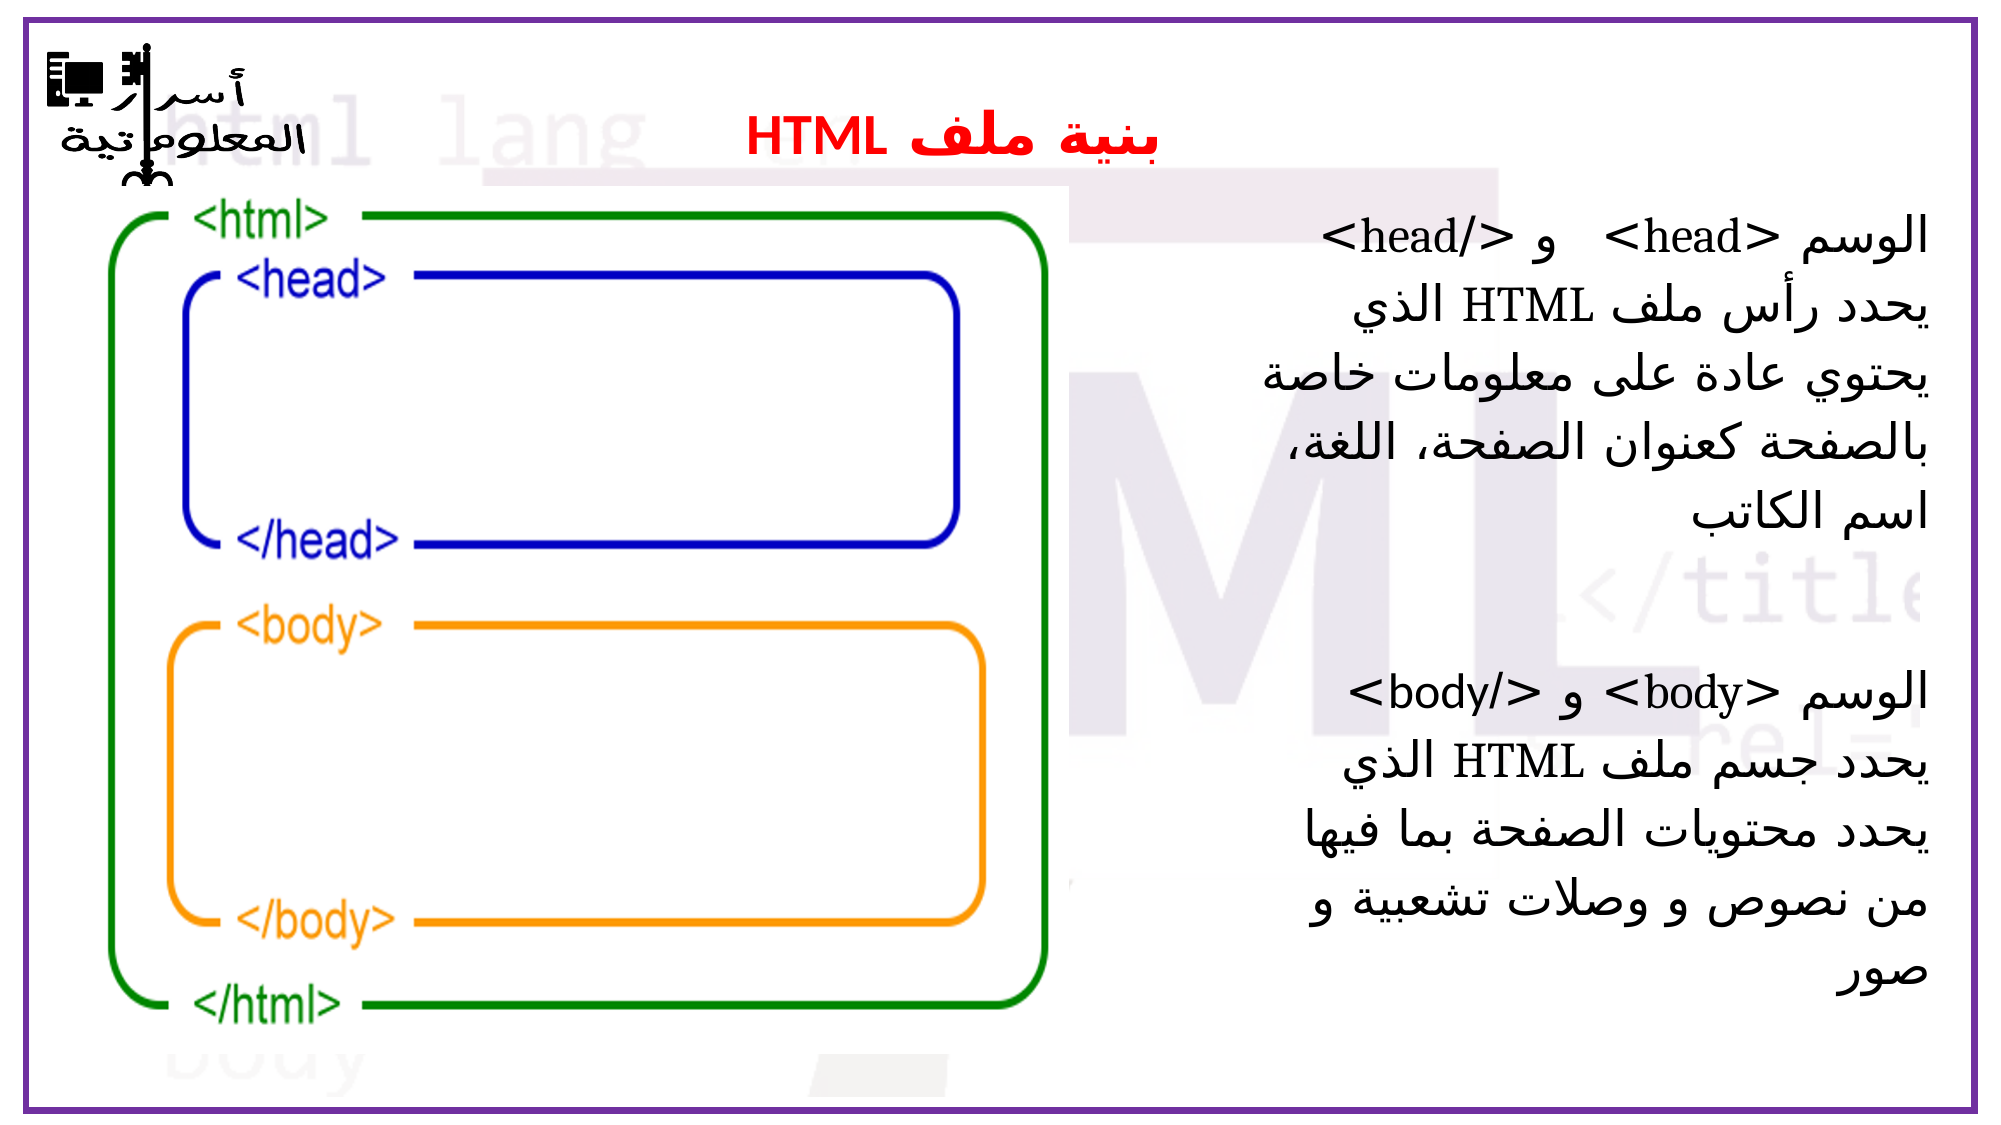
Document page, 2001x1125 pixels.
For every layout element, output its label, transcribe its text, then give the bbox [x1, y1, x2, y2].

picture [47, 43, 1069, 1054]
text_box بنية ملف HTML [731, 88, 1177, 174]
text_box الوسم <head> و </head> يحدد رأس ملف HTML الذي يحتوي عادة على معلومات خاصة بالصفحة كعنوان الصفحة، اللغة، اسم الكاتب الوسم <body> و </body> يحدد جسم ملف HTML الذي يحدد محتويات الصفحة بما فيها من نصوص و وصلات تشعبية و صور [1222, 186, 1946, 1002]
